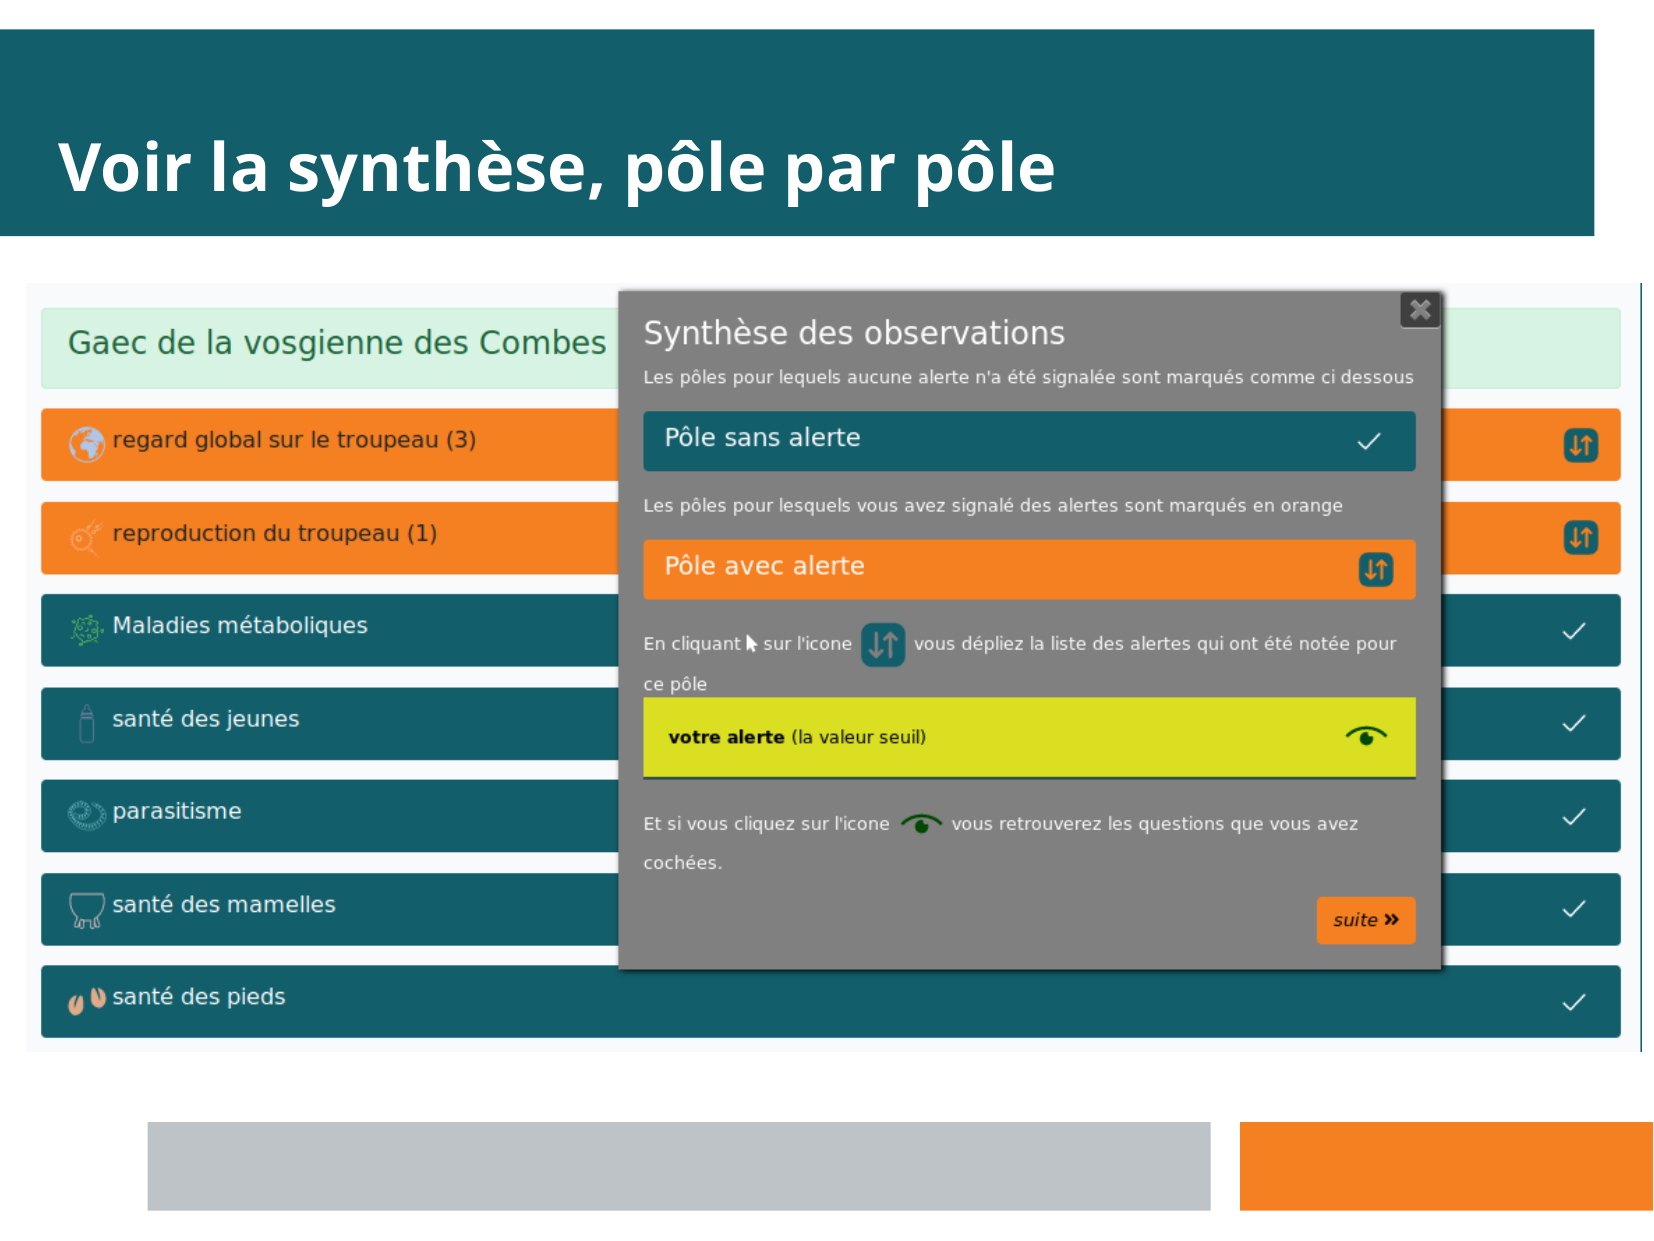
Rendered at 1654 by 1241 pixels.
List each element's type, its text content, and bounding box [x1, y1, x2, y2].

text_box Voir la synthèse, pôle par pôle [59, 59, 1595, 207]
picture [26, 283, 1643, 1052]
